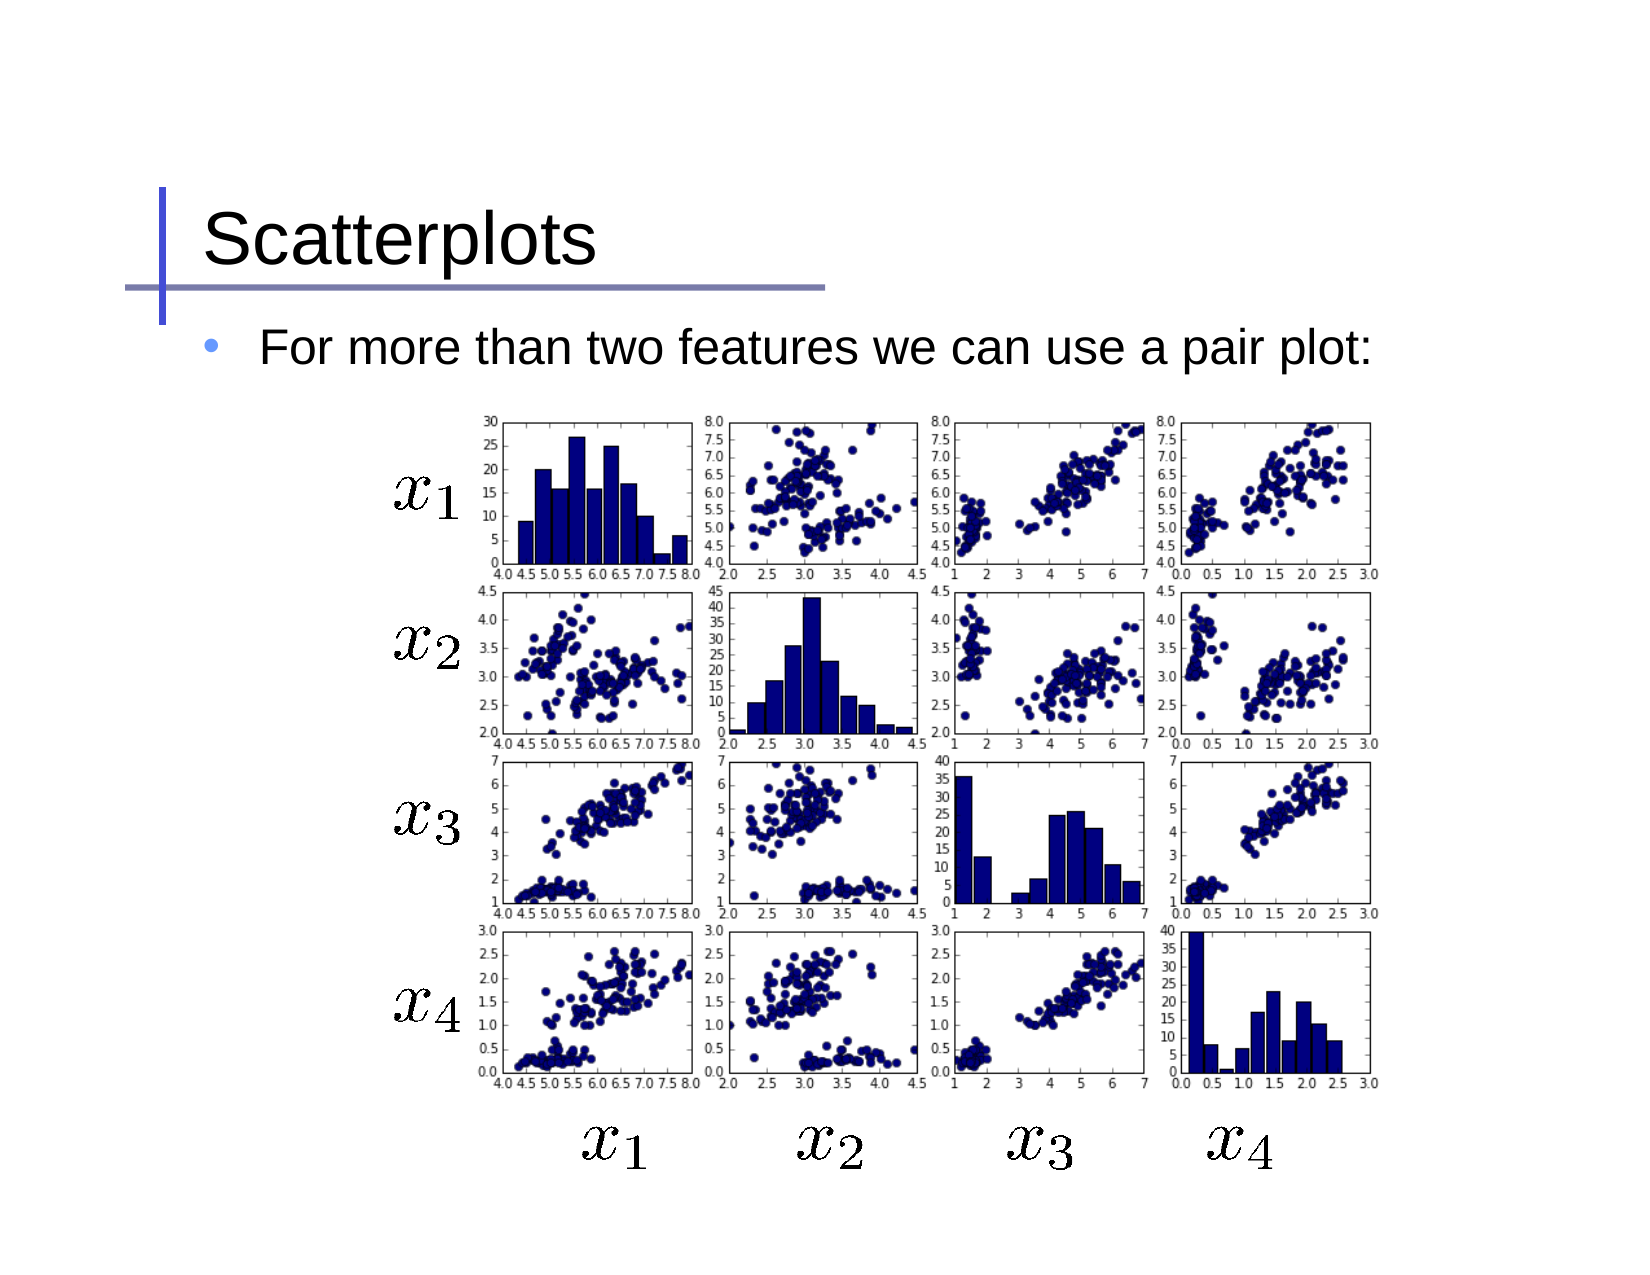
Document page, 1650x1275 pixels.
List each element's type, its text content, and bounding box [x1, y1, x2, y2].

text_box [387, 799, 460, 850]
text_box [387, 987, 460, 1038]
title Scatterplots [200, 189, 1450, 403]
text_box [387, 474, 460, 525]
text_box [575, 1124, 648, 1175]
text_box [469, 407, 1388, 1100]
text_box [790, 1124, 863, 1175]
text_box [387, 624, 460, 675]
text_box For more than two features we can use a pair plot: [200, 314, 1376, 375]
text_box [1000, 1124, 1073, 1175]
text_box [1200, 1124, 1273, 1175]
